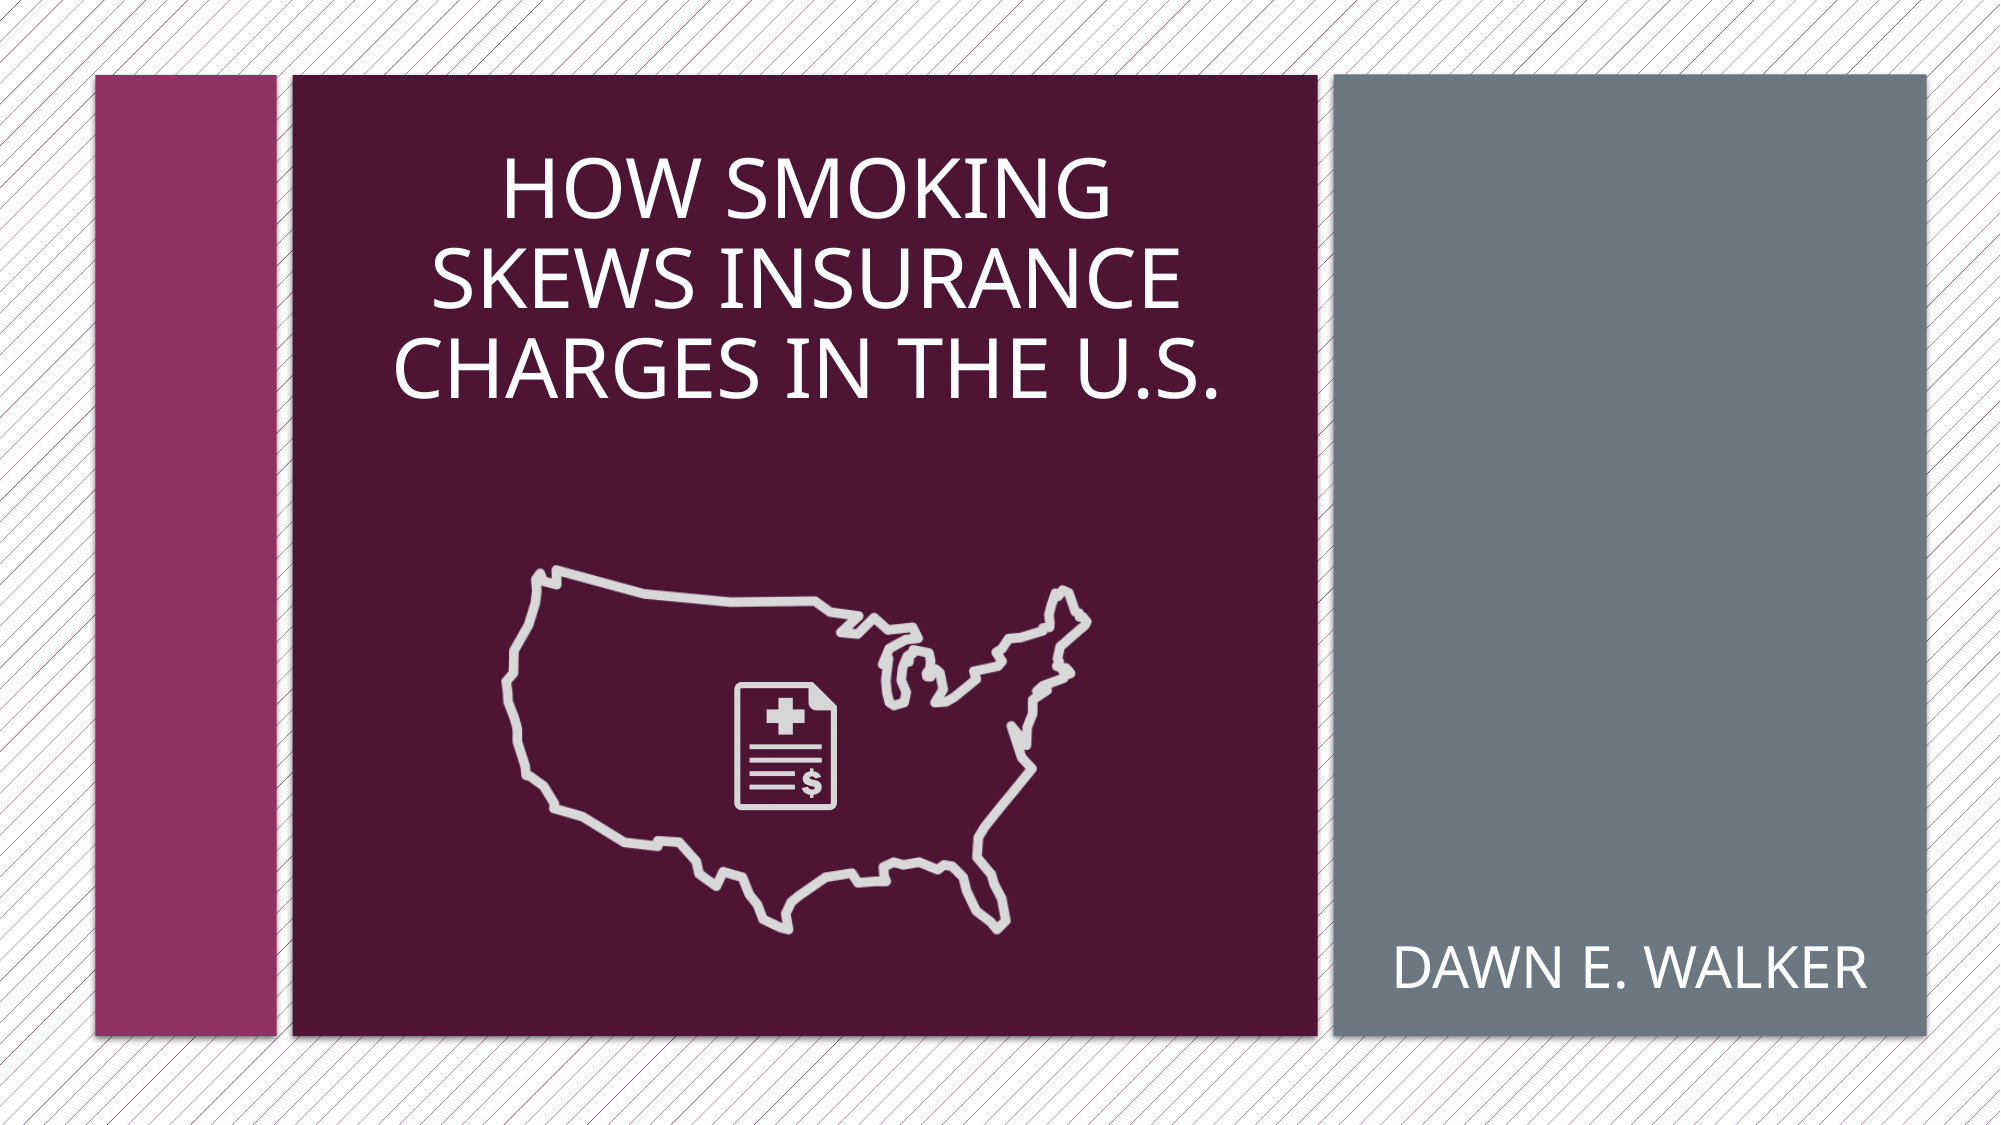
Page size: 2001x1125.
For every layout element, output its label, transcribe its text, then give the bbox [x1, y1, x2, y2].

title HOW SMOKING SKEWS INSURANCE CHARGES IN THE U.S. [353, 139, 1261, 918]
text_box [0, 0, 2000, 1125]
text_box [94, 74, 278, 1037]
subtitle Dawn e. Walker [1376, 917, 1917, 1008]
text_box [292, 74, 1319, 1037]
text_box [1333, 73, 1928, 1037]
picture [414, 421, 1180, 972]
